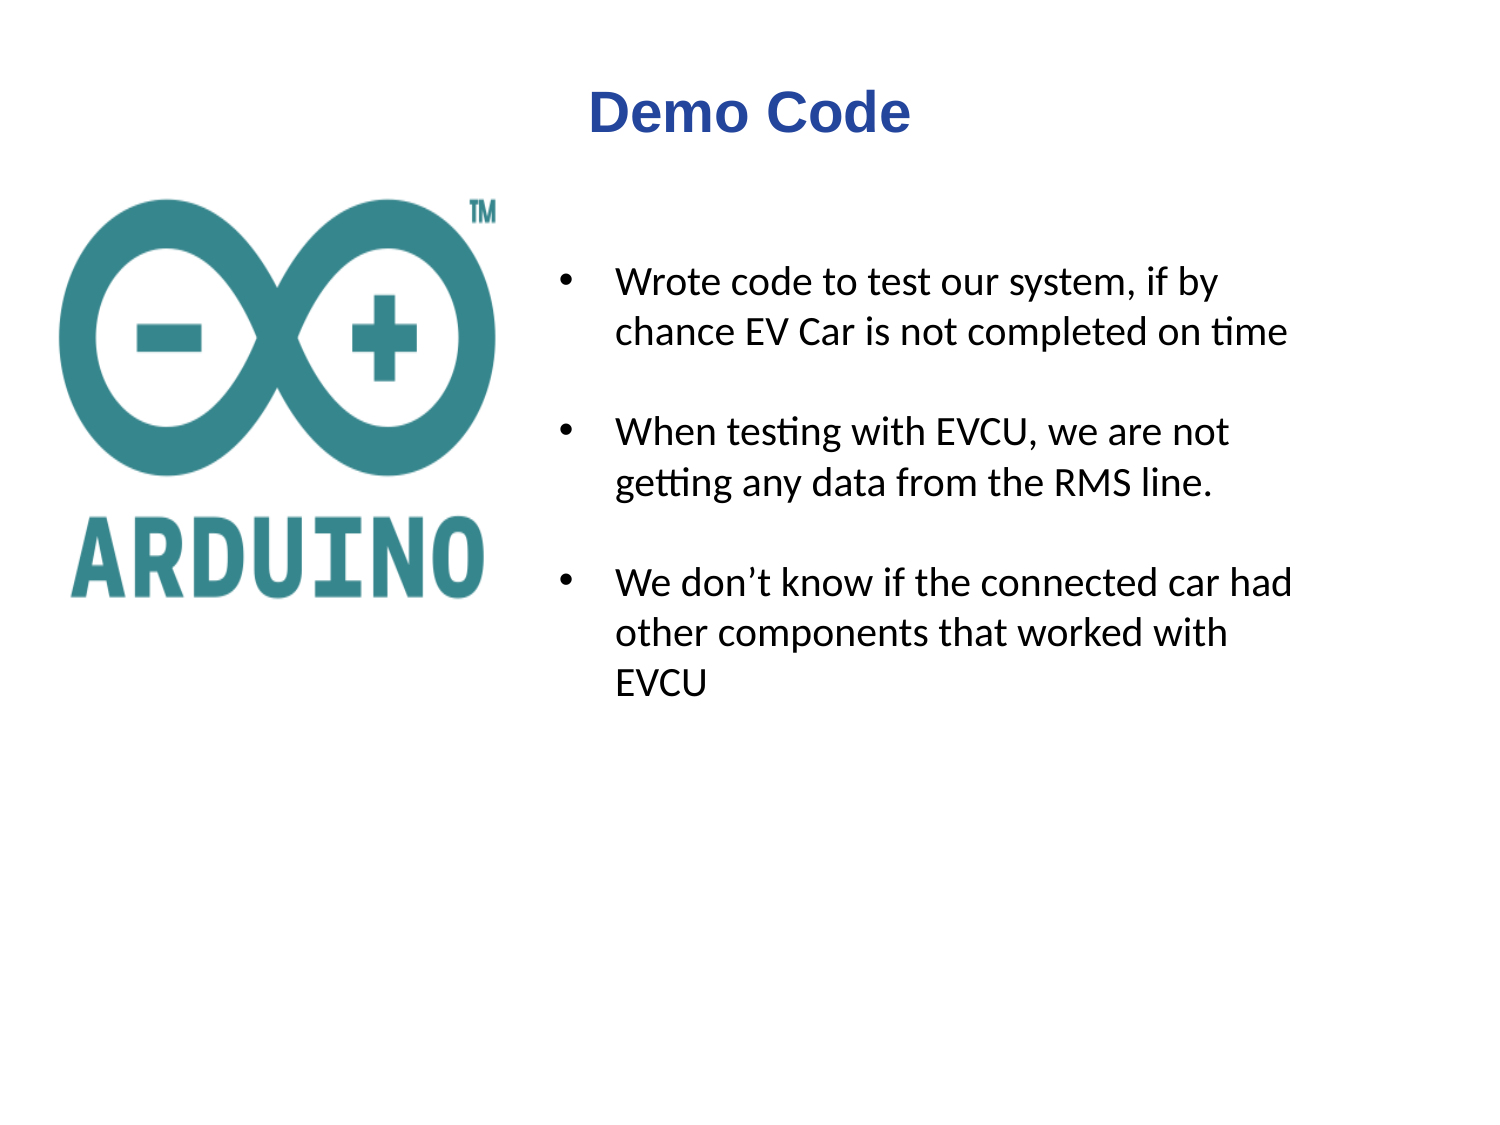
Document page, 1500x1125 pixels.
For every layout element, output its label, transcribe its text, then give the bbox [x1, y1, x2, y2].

picture [18, 53, 539, 745]
text_box Wrote code to test our system, if by chance EV Car is not completed on time When testing with EVCU, we are not getting any data from the RMS line. We don’t know if the connected car had other components that worked with EVCU [544, 246, 1317, 812]
text_box Demo Code [75, 15, 1425, 203]
